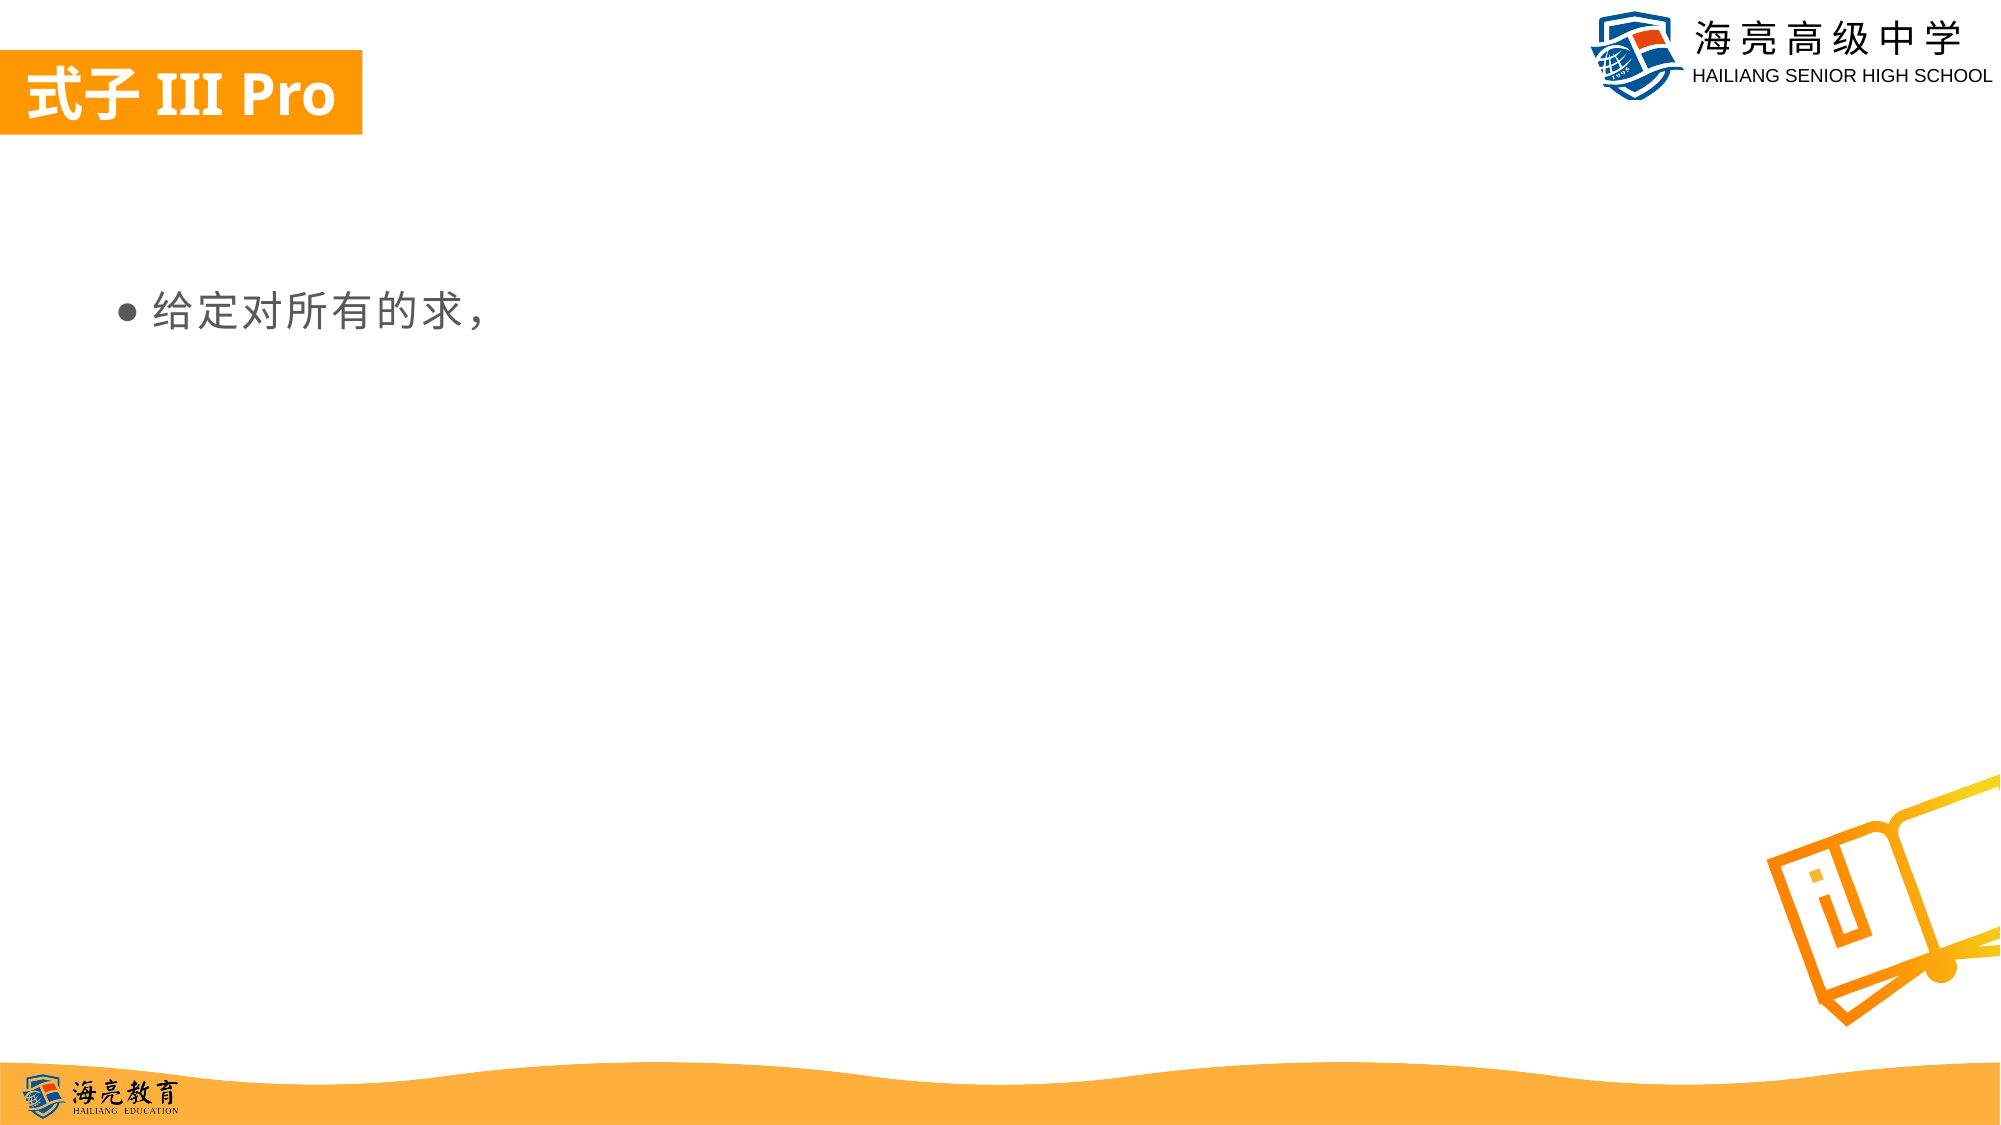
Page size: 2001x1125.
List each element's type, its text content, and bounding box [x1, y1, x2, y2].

picture [1766, 772, 2000, 1027]
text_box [1590, 7, 2000, 100]
picture [0, 1062, 2000, 1125]
text_box 式子III Pro [0, 50, 363, 135]
text_box [241, 207, 2000, 950]
